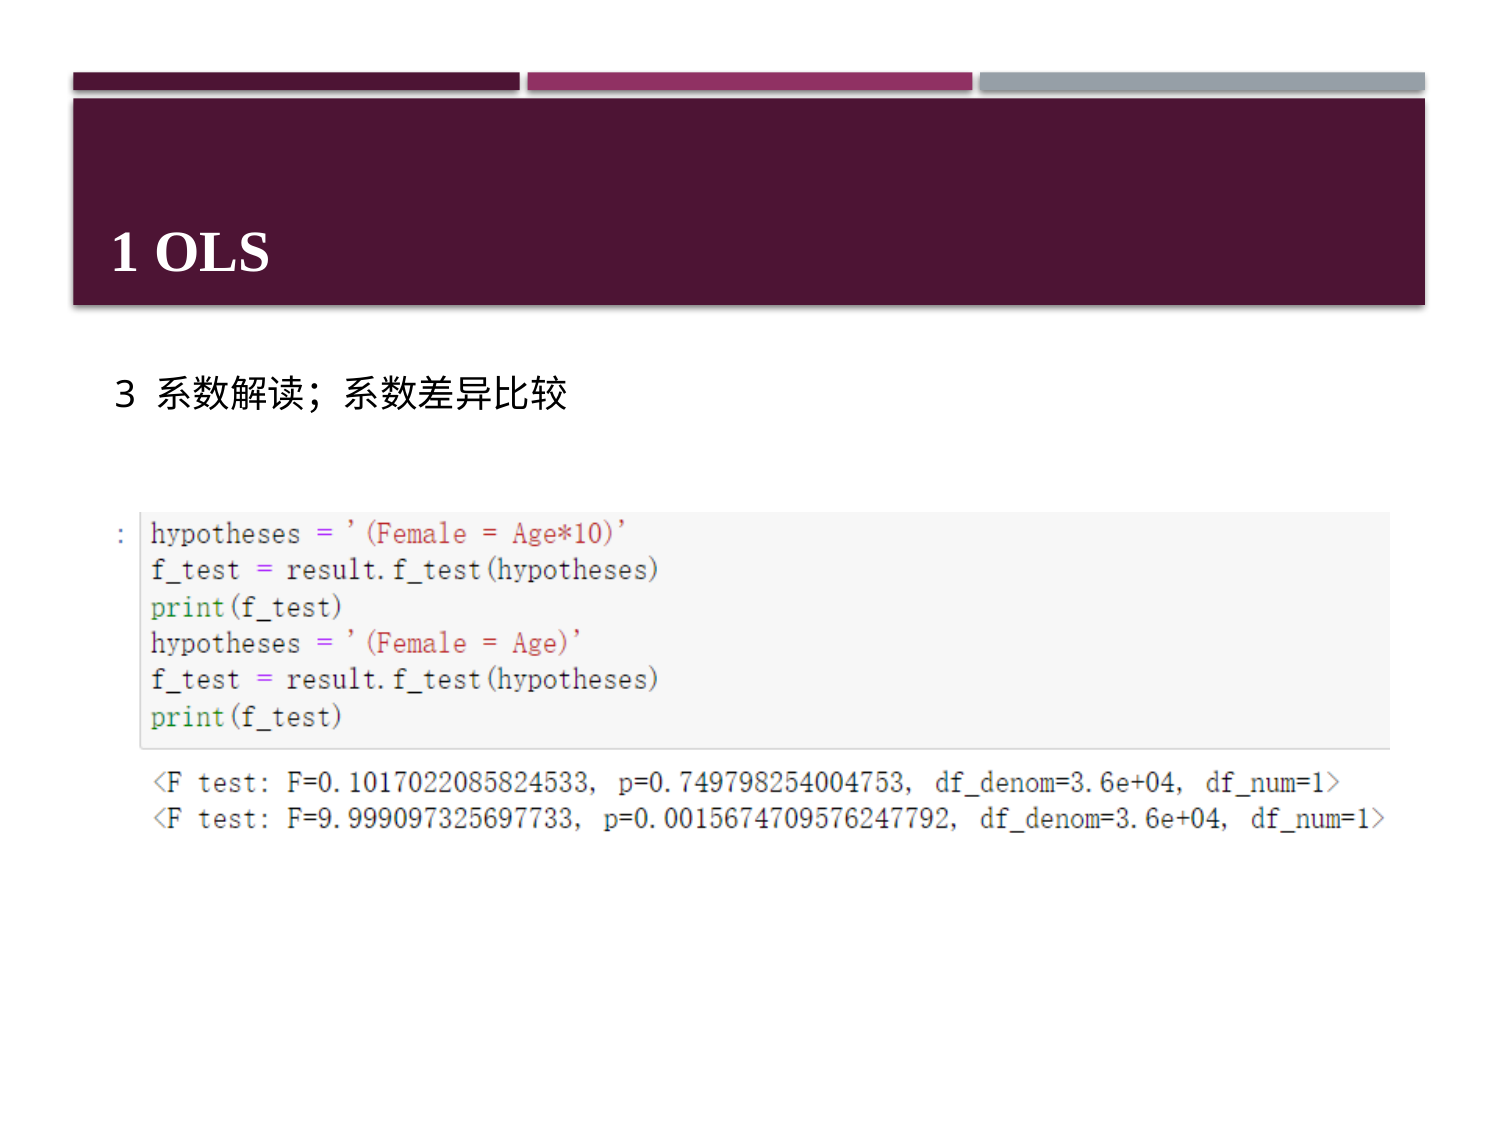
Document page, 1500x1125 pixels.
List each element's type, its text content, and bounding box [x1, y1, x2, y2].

picture [109, 511, 1391, 859]
title 1 OLS [95, 112, 1406, 291]
text_box 3 系数解读；系数差异比较 [99, 362, 850, 423]
